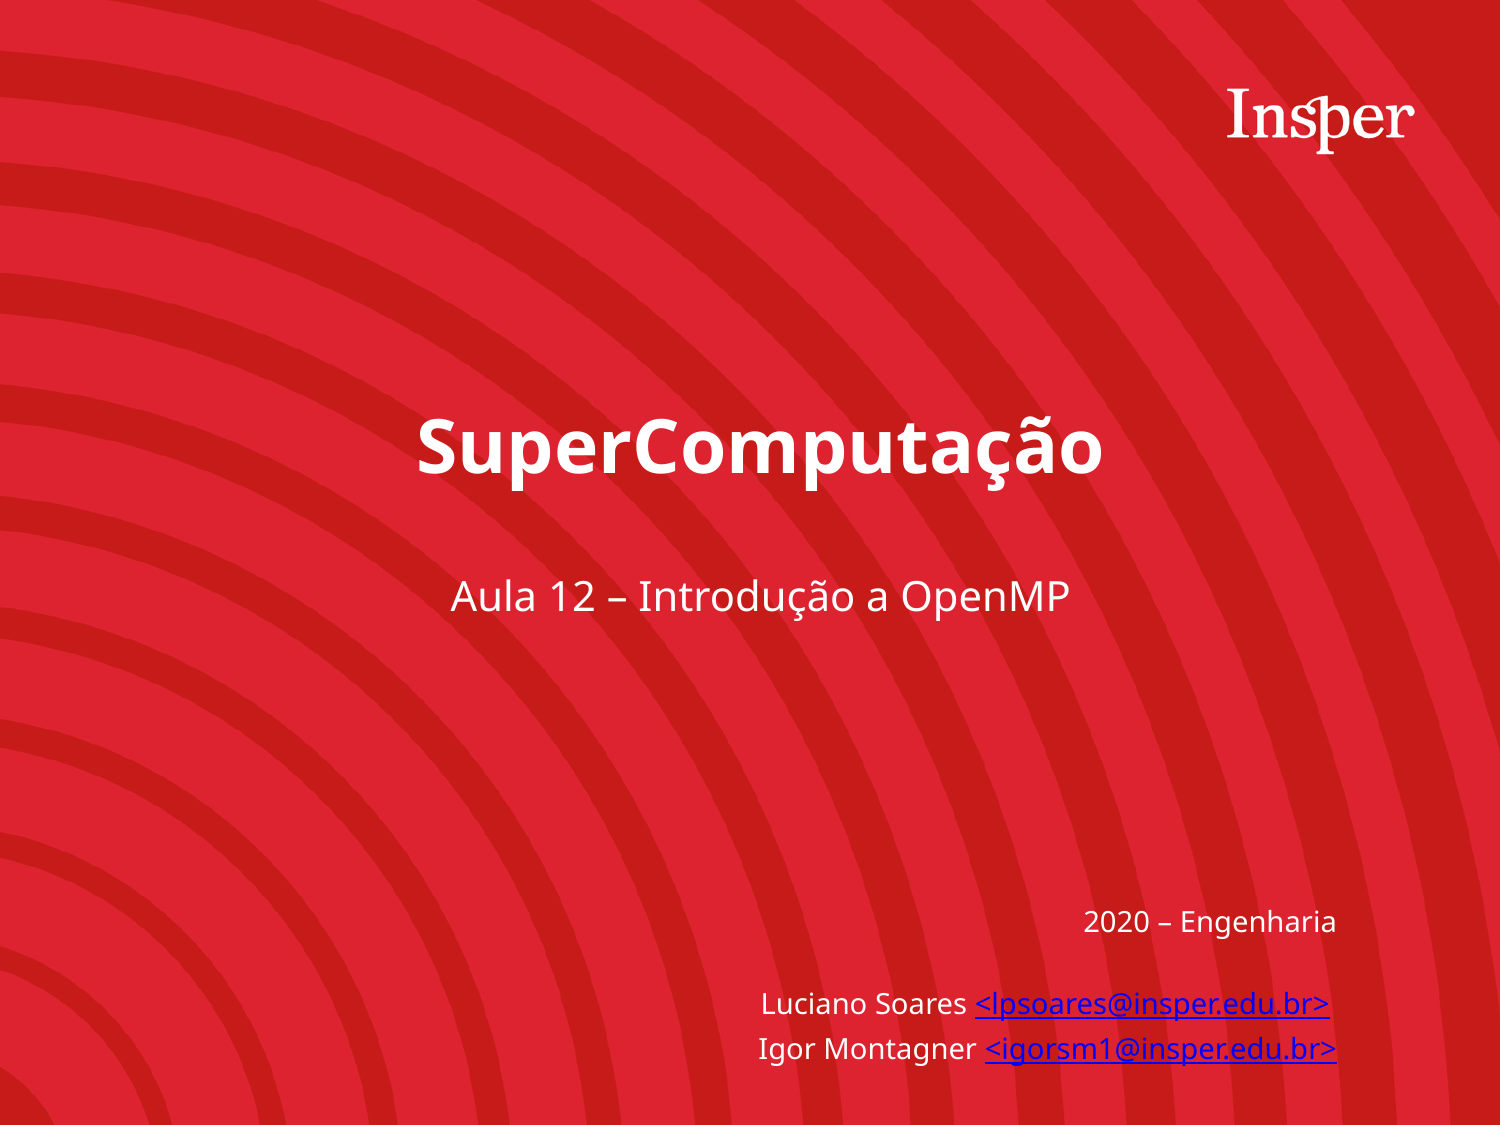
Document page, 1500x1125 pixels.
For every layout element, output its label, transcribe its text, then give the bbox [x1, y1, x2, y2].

text_box SuperComputação [158, 391, 1363, 509]
picture [0, 0, 1500, 1125]
text_box 2020 – Engenharia Luciano Soares <lpsoares@insper.edu.br> Igor Montagner <igorsm1@insper.edu.br> [147, 896, 1353, 1082]
text_box Aula 12 – Introdução a OpenMP [158, 562, 1363, 641]
